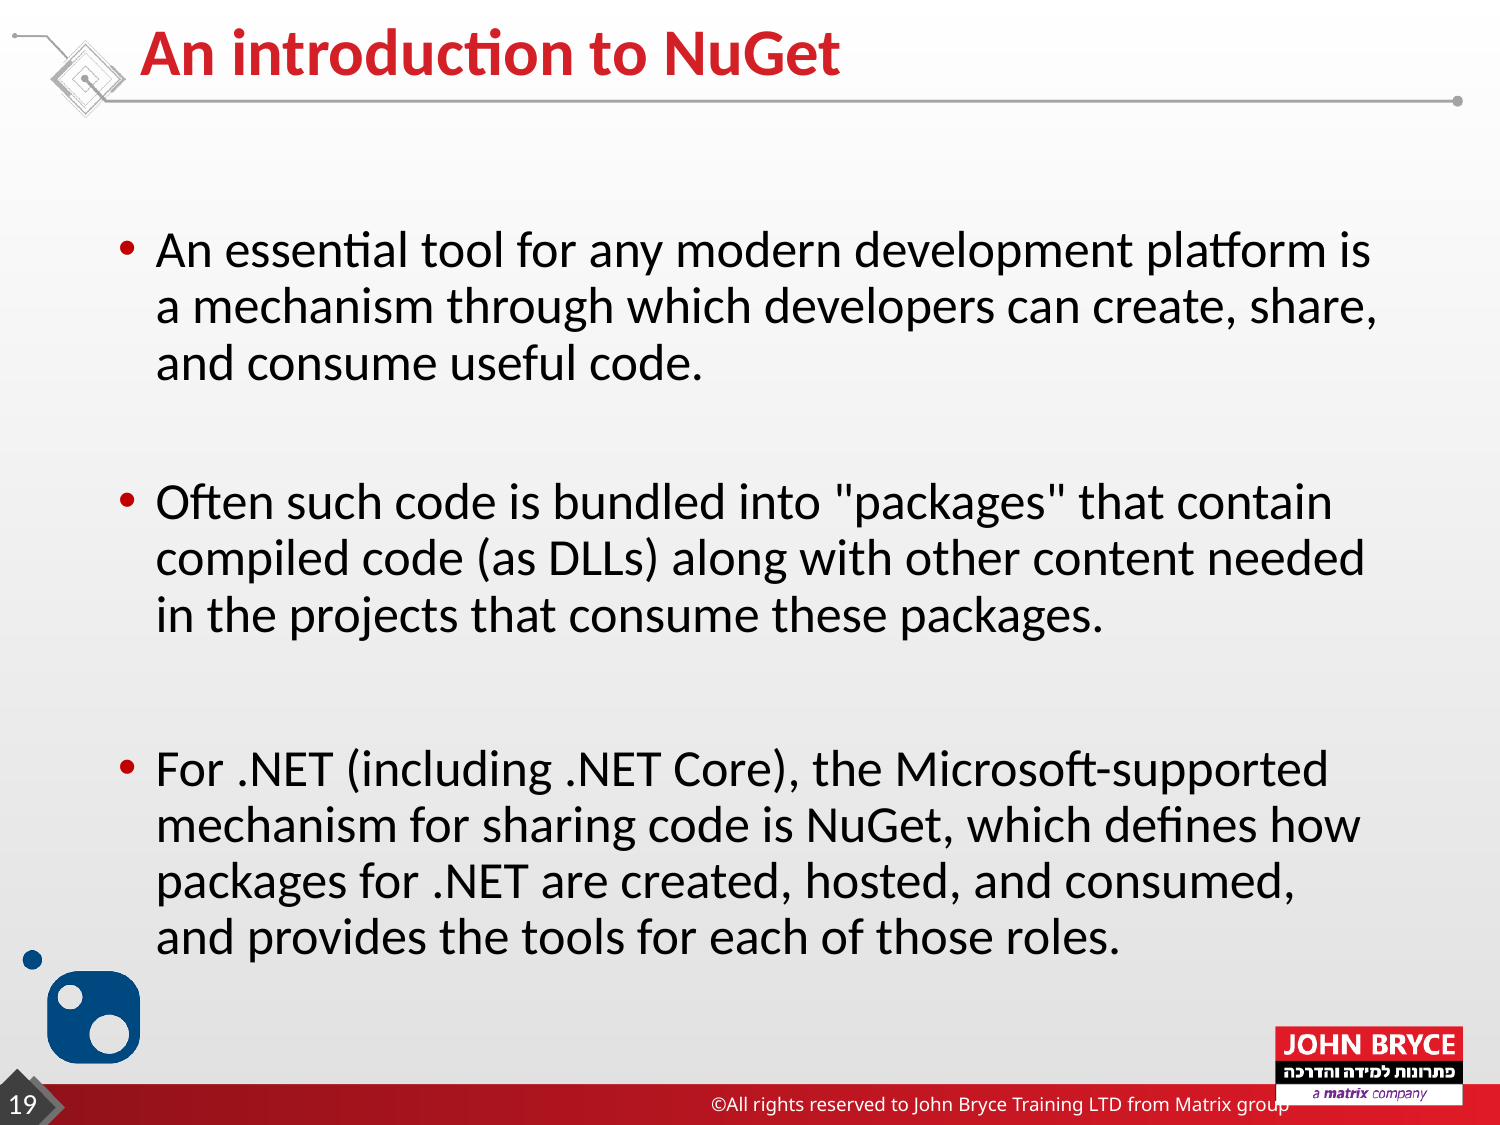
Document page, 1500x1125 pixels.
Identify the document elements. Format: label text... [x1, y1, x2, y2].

title An introduction to NuGet [125, 0, 1419, 118]
list An essential tool for any modern development platform is a mechanism through which developers can create, share, and consume useful code. Often such code is bundled into "packages" that contain compiled code (as DLLs) along with other content needed in the projects that consume these packages. For .NET (including .NET Core), the Microsoft-supported mechanism for sharing code is NuGet, which defines how packages for .NET are created, hosted, and consumed, and provides the tools for each of those roles. [103, 215, 1397, 1000]
slide_number 19 [0, 1077, 100, 1125]
picture [1419, 33, 1463, 118]
picture [12, 33, 125, 118]
picture [0, 937, 1500, 1125]
